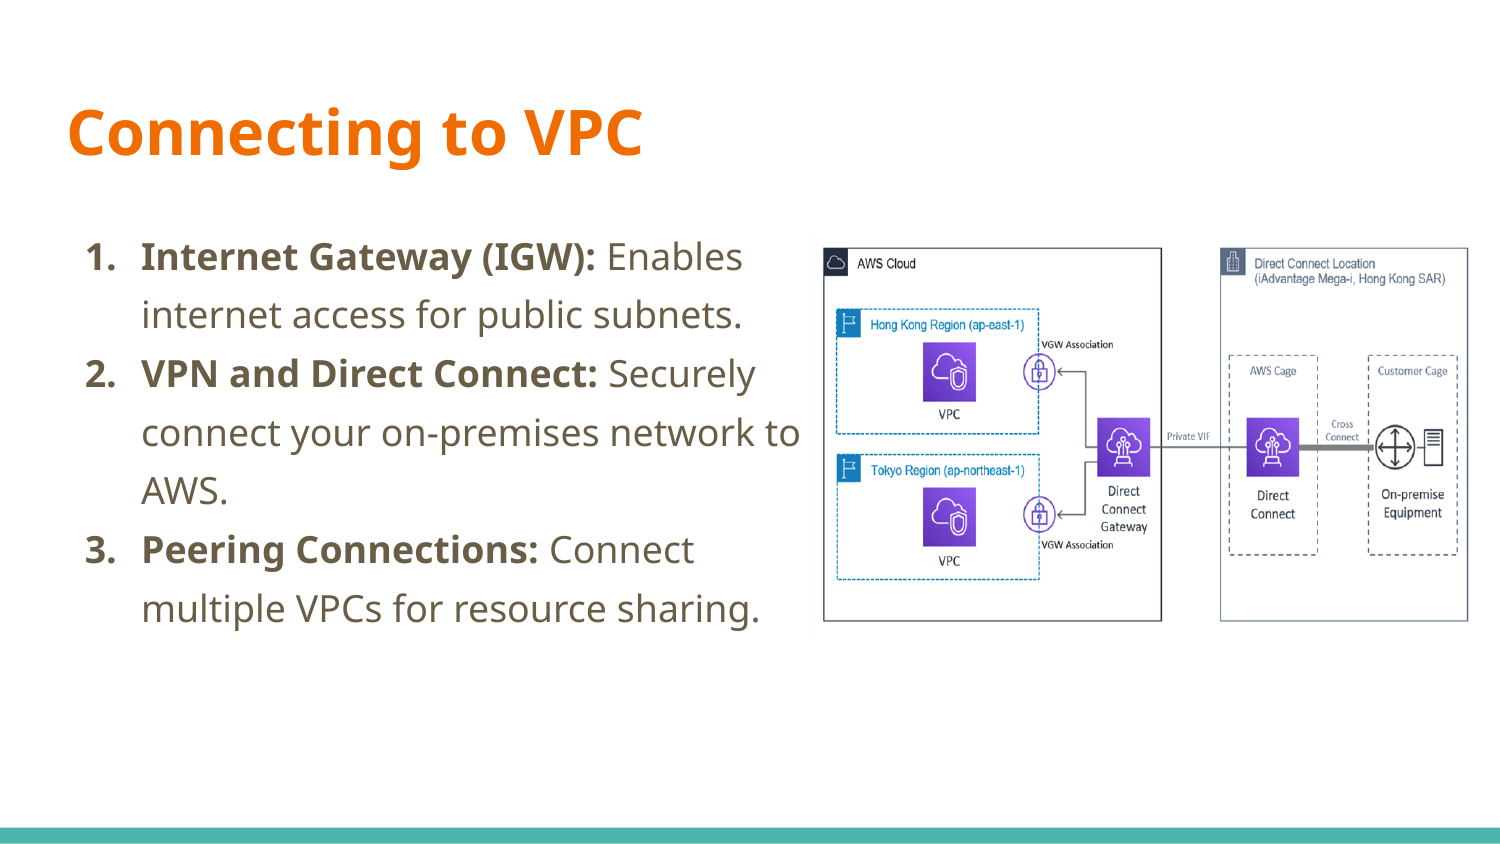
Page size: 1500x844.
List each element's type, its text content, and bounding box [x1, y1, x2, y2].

list Internet Gateway (IGW): Enables internet access for public subnets. VPN and Direct Connect: Securely connect your on-premises network to AWS. Peering Connections: Connect multiple VPCs for resource sharing. [51, 207, 823, 750]
picture [810, 231, 1480, 639]
title Connecting to VPC [51, 72, 1449, 189]
